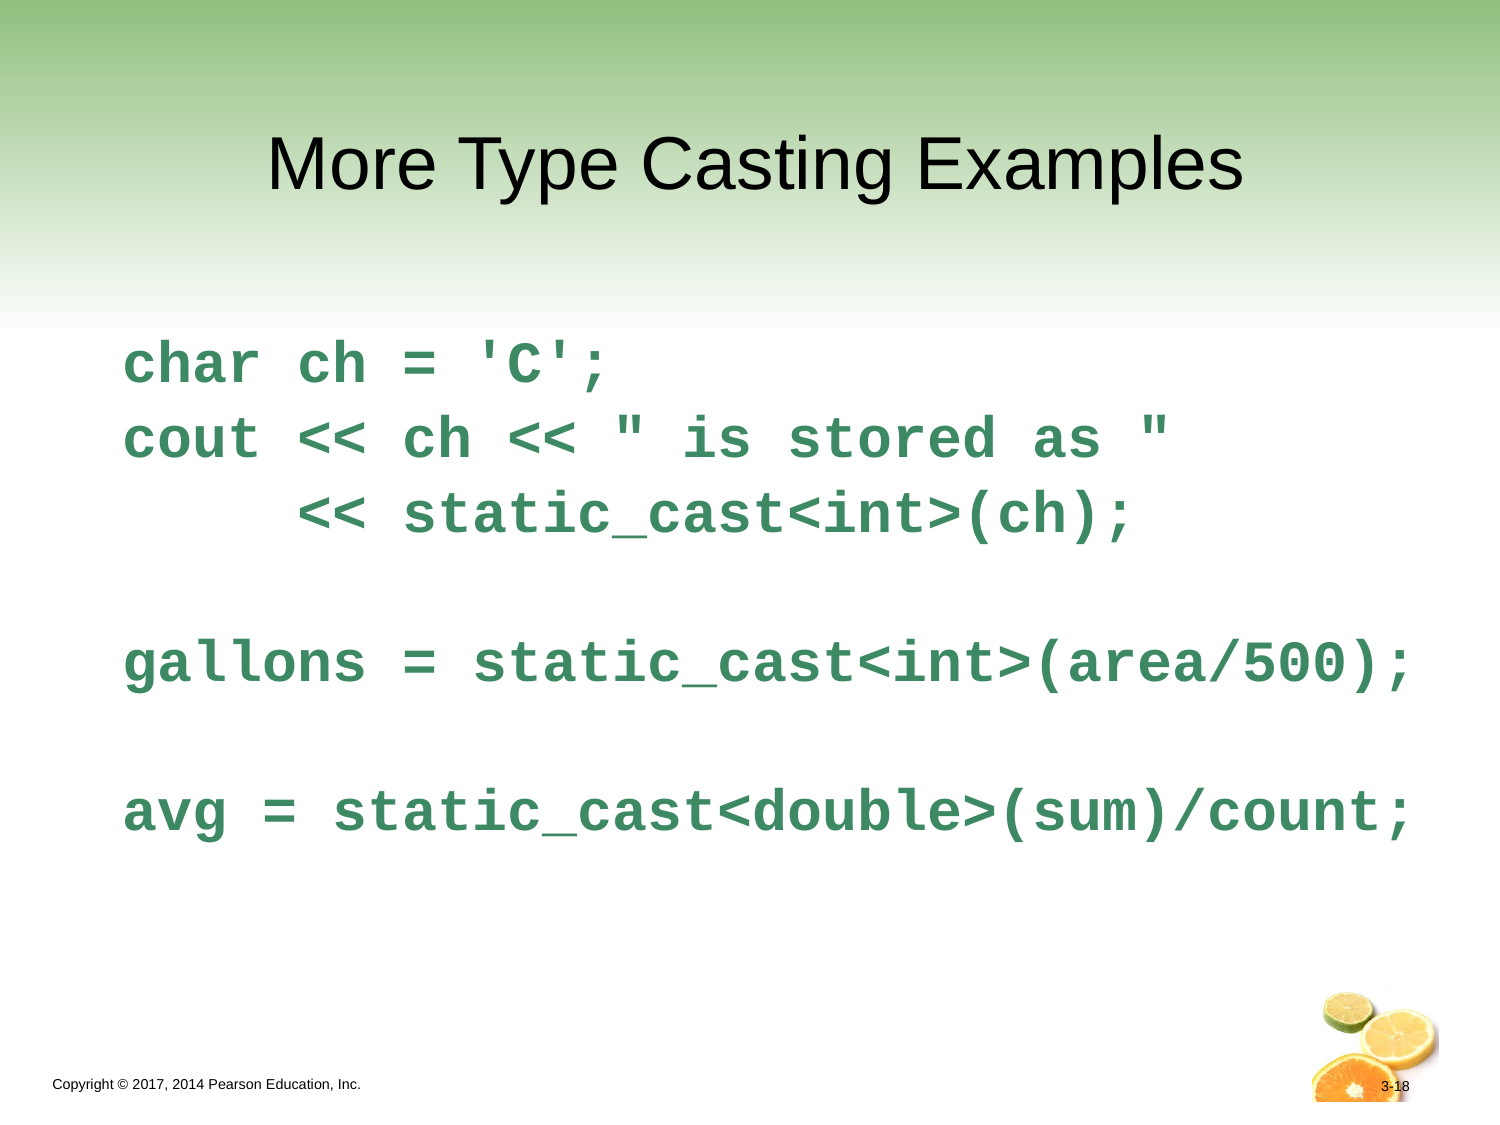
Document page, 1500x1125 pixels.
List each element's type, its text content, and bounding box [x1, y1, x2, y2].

slide_number 3-18 [1112, 1026, 1426, 1102]
list char ch = 'C'; cout << ch << " is stored as " << static_cast<int>(ch); gallons = static_cast<int>(area/500); avg = static_cast<double>(sum)/count; [37, 324, 1438, 988]
title More Type Casting Examples [50, 49, 1463, 213]
picture [1312, 990, 1439, 1102]
